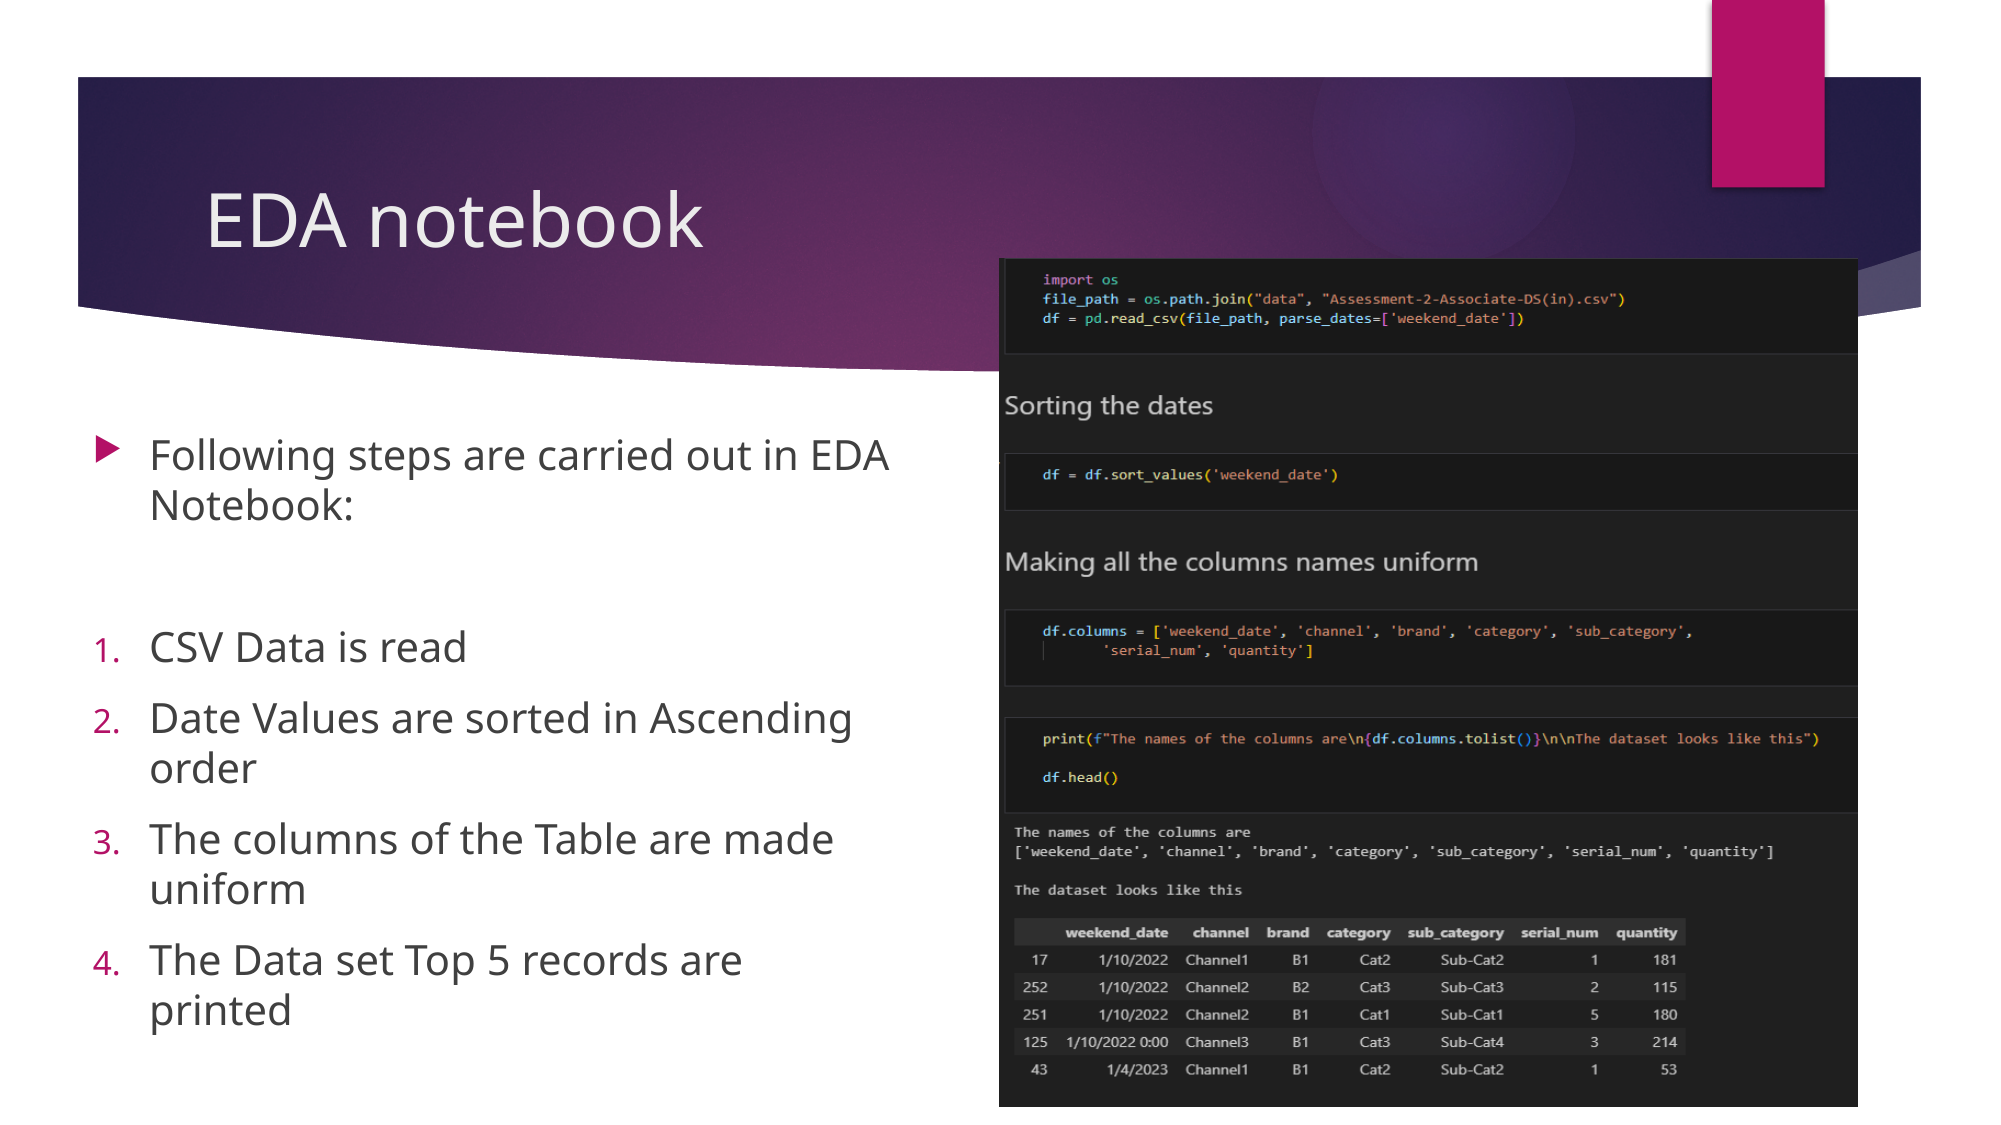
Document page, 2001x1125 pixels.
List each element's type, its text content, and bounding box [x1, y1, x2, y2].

picture [999, 258, 1858, 1107]
title EDA notebook [189, 159, 1627, 276]
list Following steps are carried out in EDA Notebook: CSV Data is read Date Values are sorted in Ascending order The columns of the Table are made uniform The Data set Top 5 records are printed [77, 421, 908, 1087]
